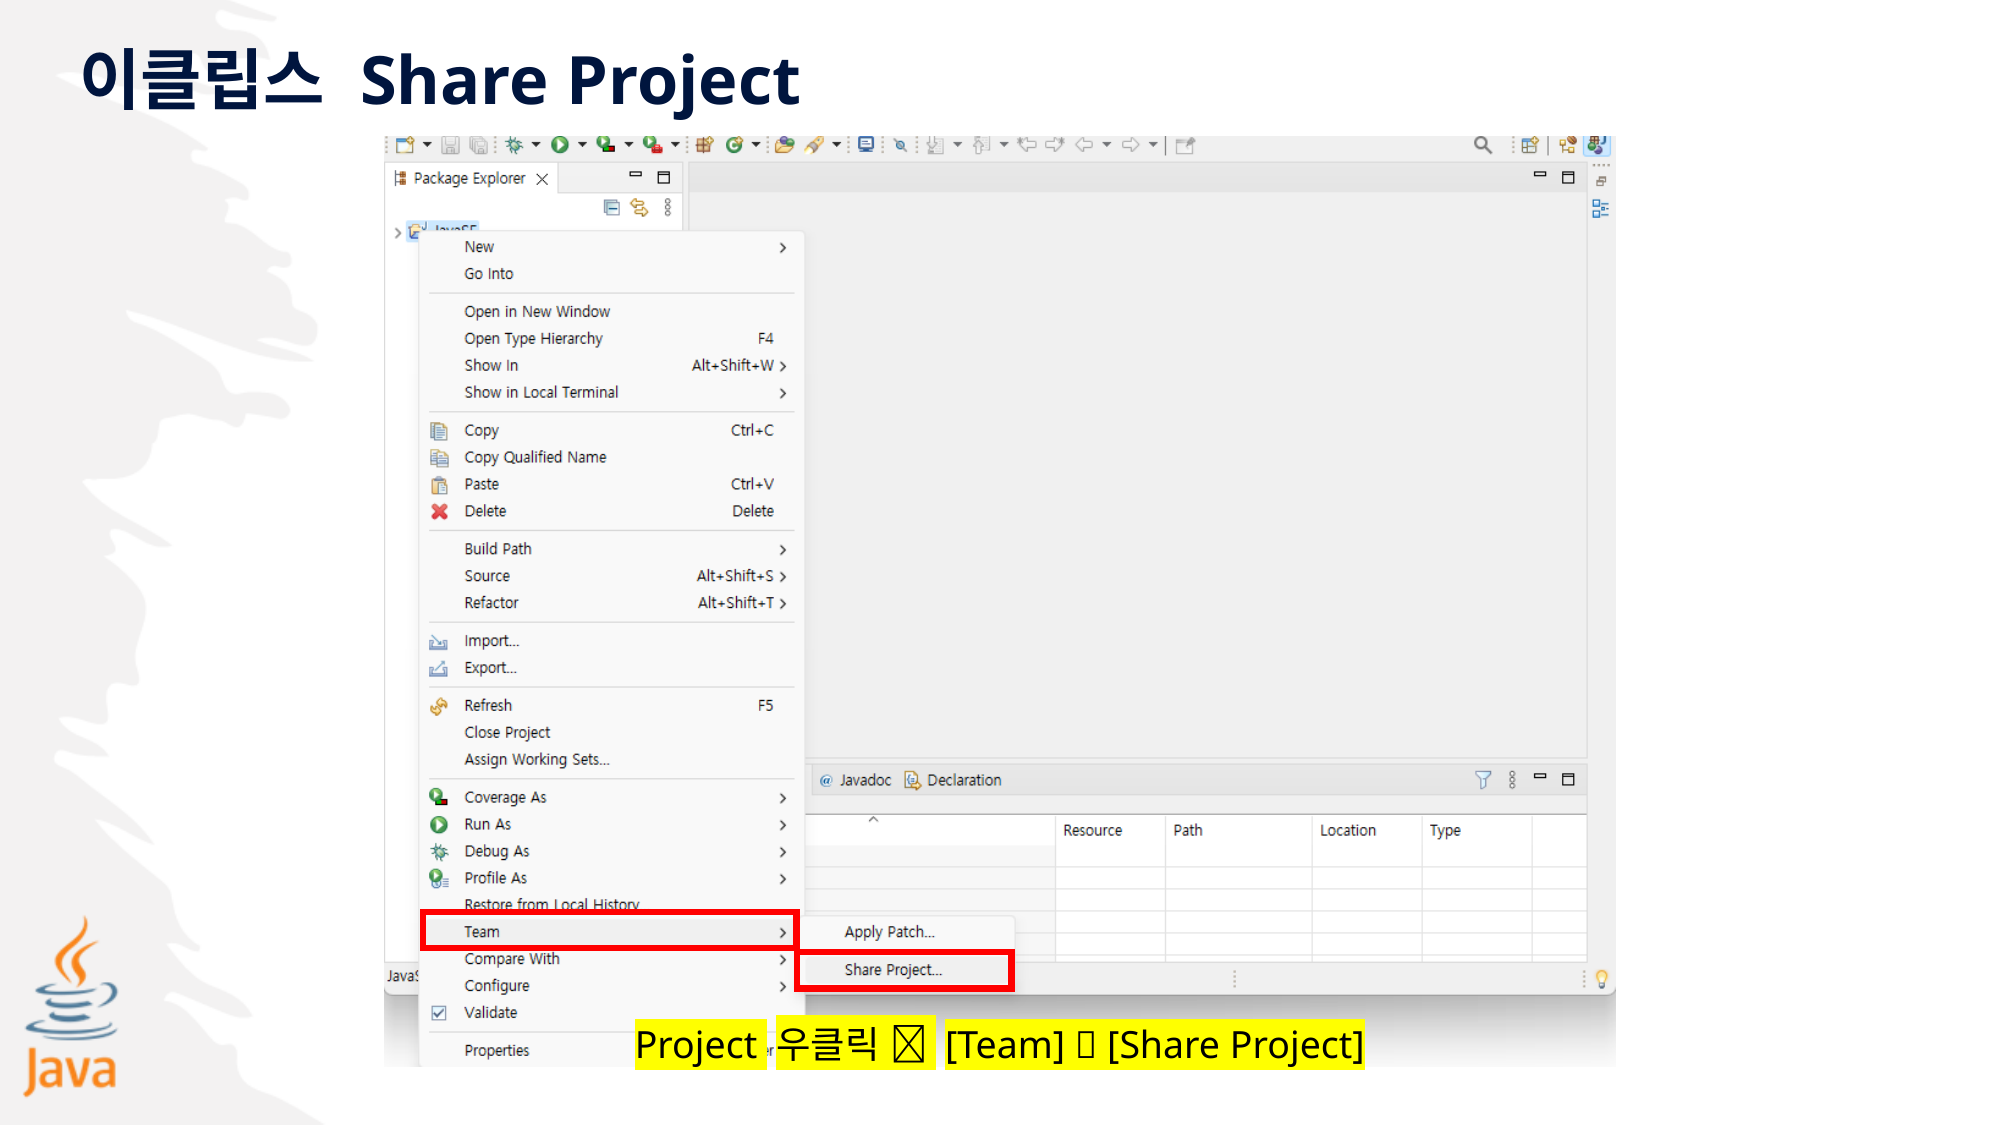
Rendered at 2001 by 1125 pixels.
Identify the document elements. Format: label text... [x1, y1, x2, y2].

picture [0, 0, 2001, 1125]
text_box 이클립스 Share Project [64, 30, 1809, 137]
text_box Project 우클릭  [Team]  [Share Project] [579, 1067, 1420, 1074]
